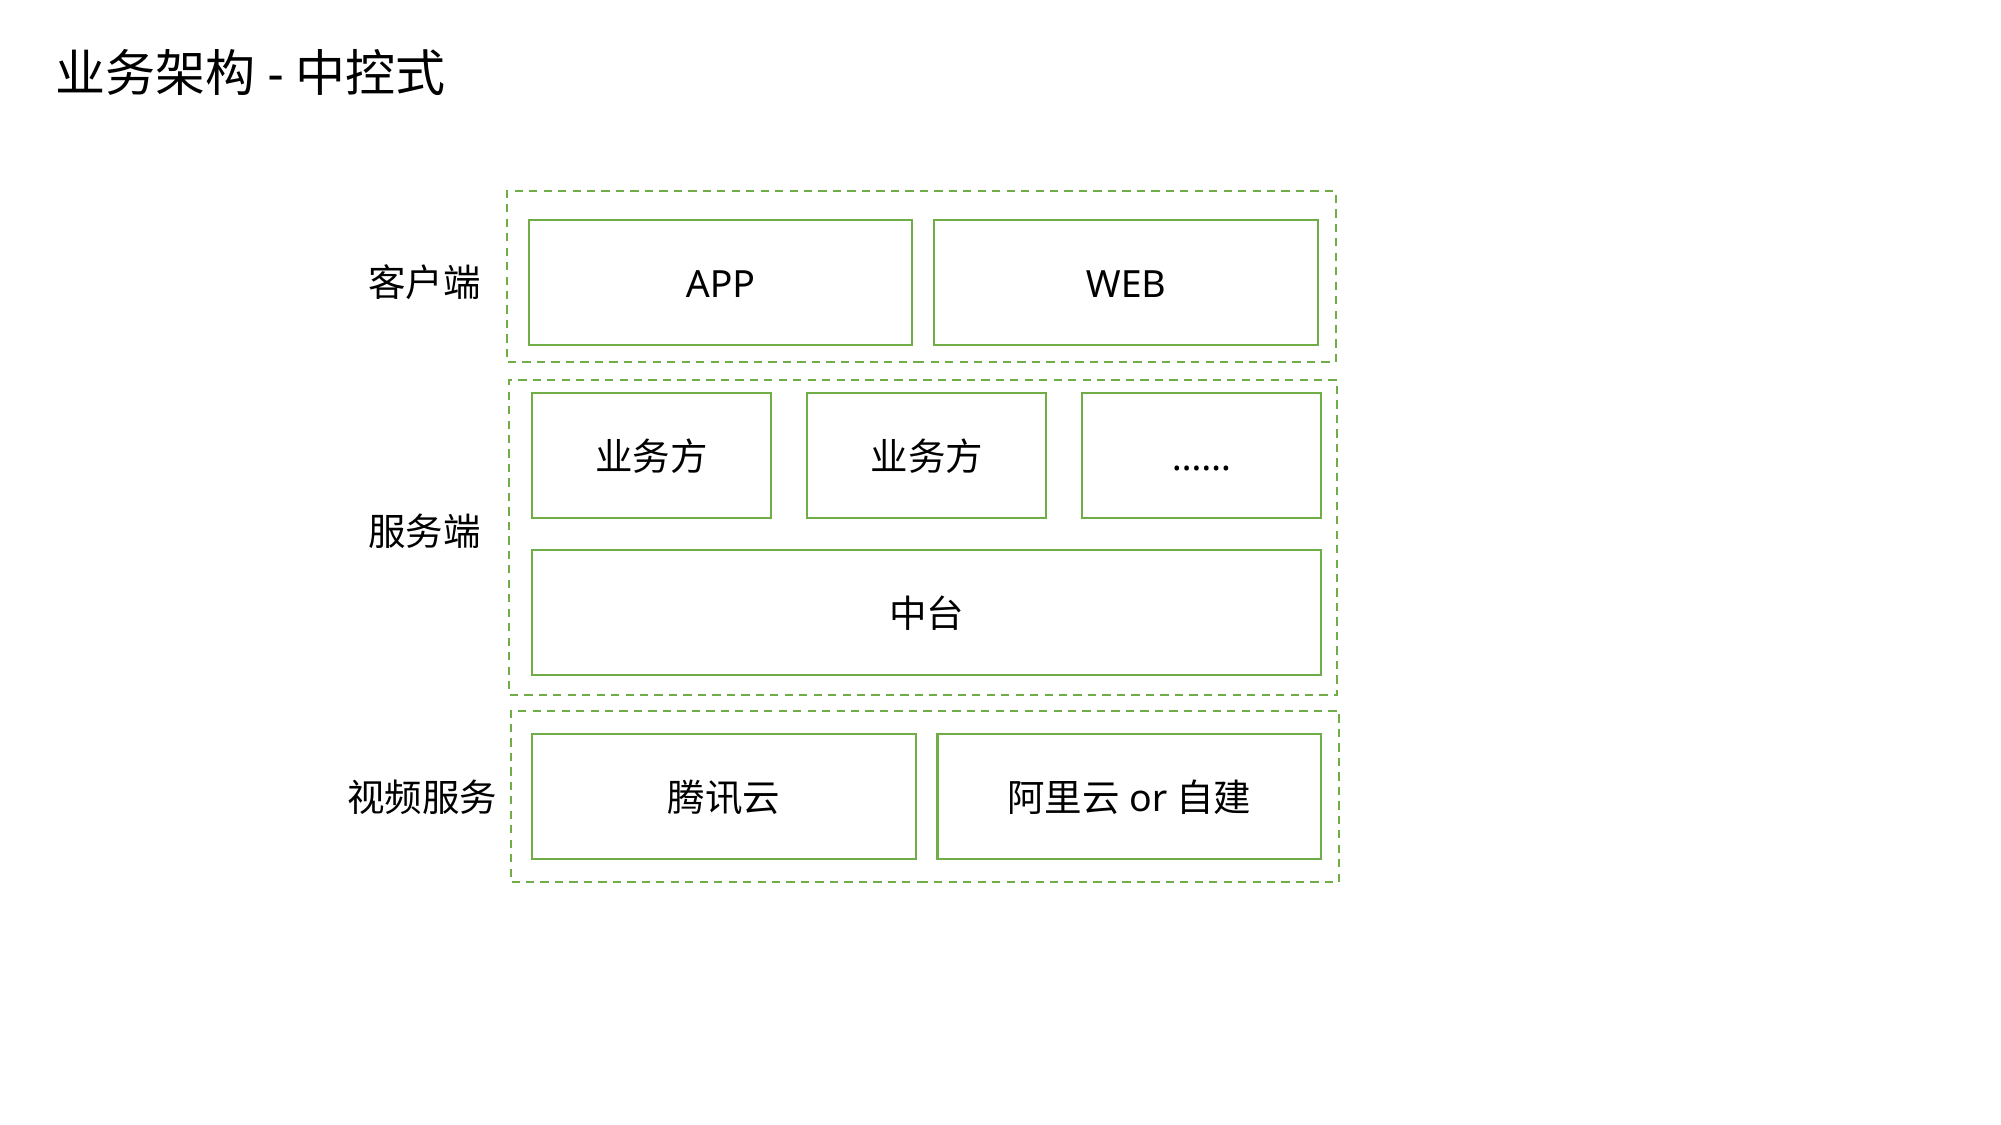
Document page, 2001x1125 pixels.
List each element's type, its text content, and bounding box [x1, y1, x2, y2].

text_box [510, 710, 1340, 883]
text_box WEB [933, 219, 1319, 346]
text_box 服务端 [353, 500, 496, 560]
text_box 视频服务 [332, 766, 513, 826]
text_box 业务方 [806, 392, 1047, 519]
text_box 业务架构-中控式 [40, 33, 461, 109]
text_box 业务方 [531, 392, 772, 519]
text_box [506, 190, 1337, 363]
text_box …… [1081, 392, 1322, 519]
text_box 客户端 [353, 251, 496, 312]
text_box 阿里云or自建 [936, 733, 1322, 860]
text_box 腾讯云 [531, 733, 917, 860]
text_box [508, 379, 1338, 696]
text_box APP [528, 219, 913, 346]
text_box 中台 [531, 549, 1322, 676]
